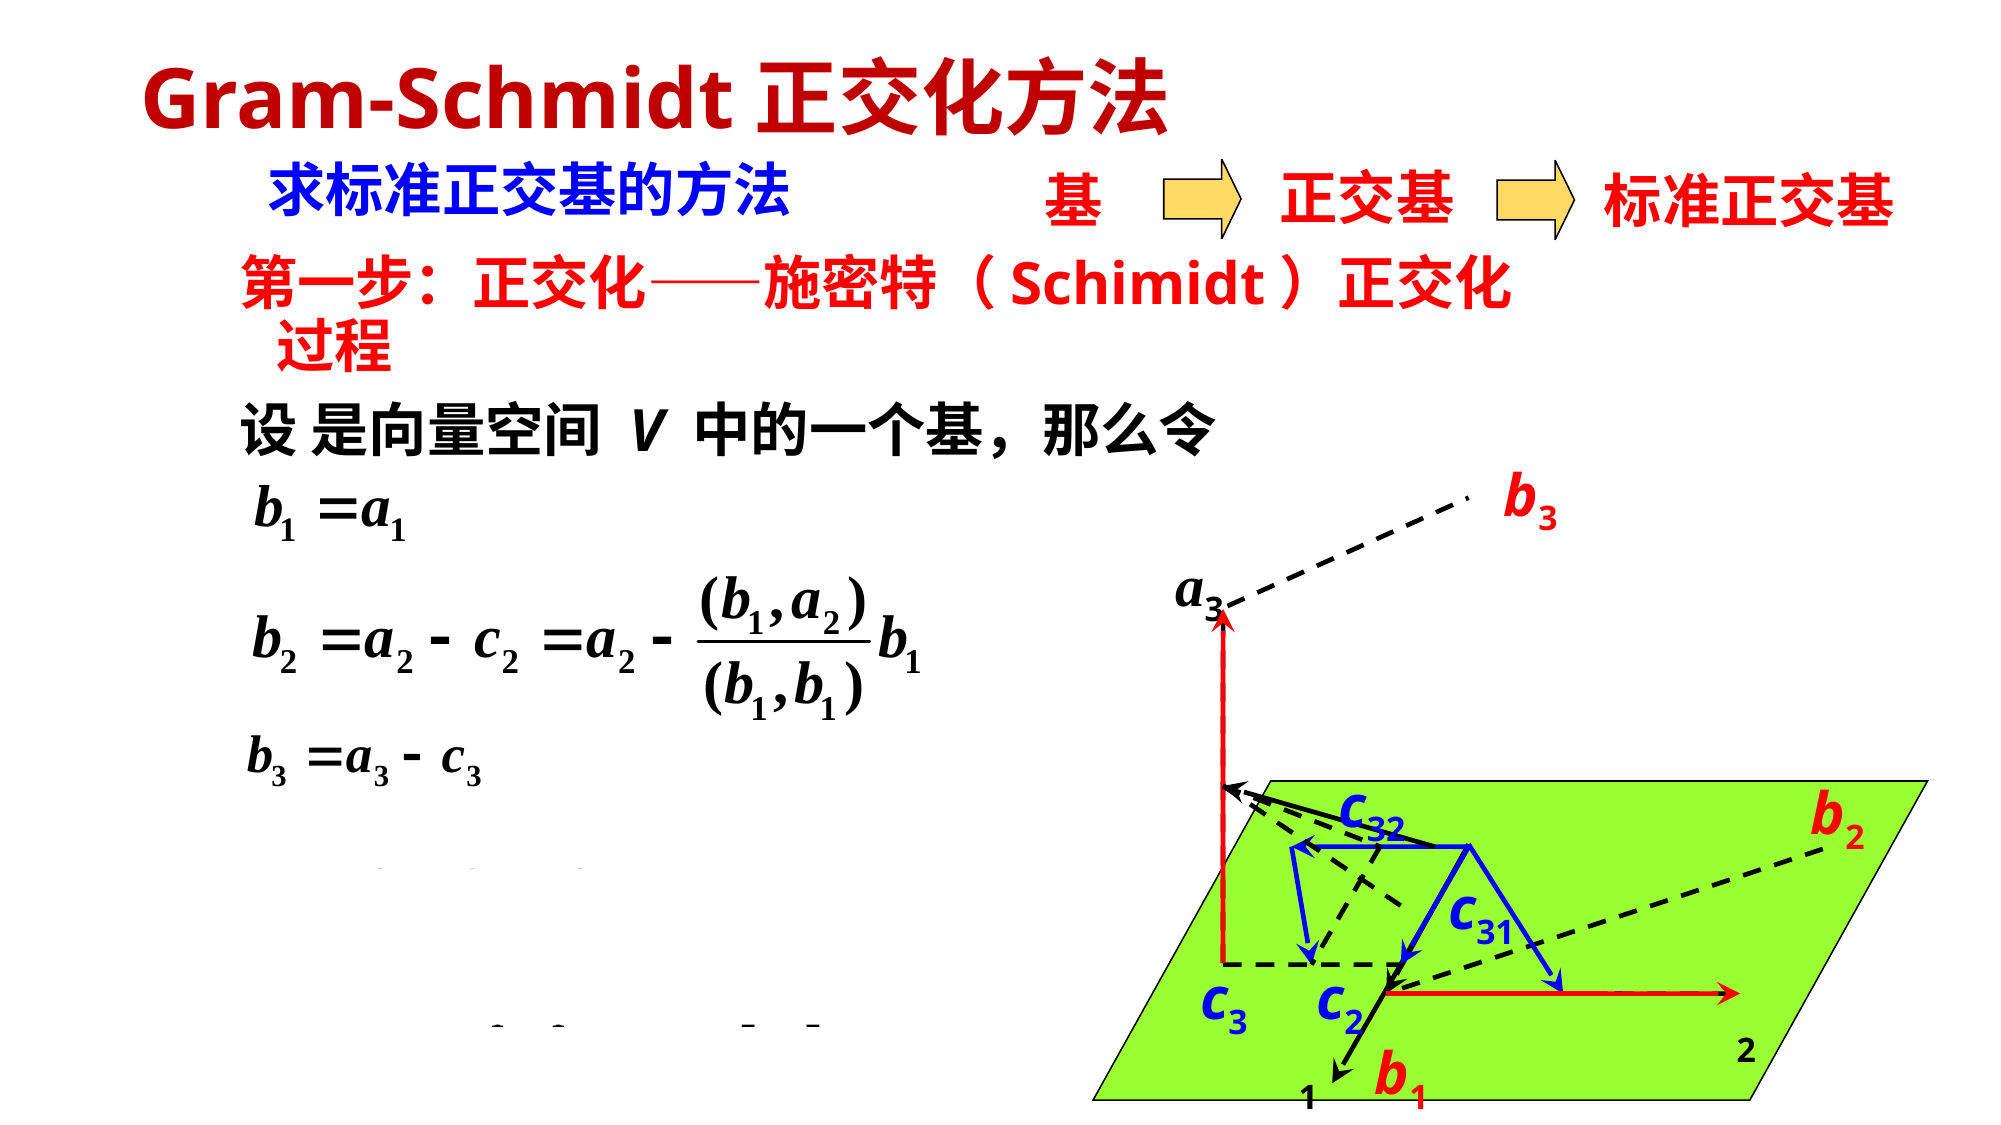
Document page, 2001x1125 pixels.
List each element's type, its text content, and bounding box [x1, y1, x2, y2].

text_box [246, 466, 419, 556]
text_box [1212, 611, 1222, 630]
text_box b1 [1359, 1028, 1444, 1124]
text_box b2 [1795, 769, 1880, 864]
text_box [1497, 160, 1575, 240]
text_box [1093, 868, 1359, 1101]
text_box b3 [1488, 450, 1573, 545]
text_box 标准正交基 [1589, 157, 1911, 242]
text_box [1379, 994, 1808, 1101]
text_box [1740, 849, 1823, 996]
text_box [1332, 1060, 1352, 1084]
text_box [239, 717, 906, 1040]
text_box 基 [1030, 156, 1118, 242]
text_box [243, 557, 932, 734]
text_box c2 [1301, 967, 1379, 1049]
text_box 正交基 [1264, 154, 1470, 239]
text_box Gram-Schmidt正交化方法 [125, 28, 1662, 153]
text_box [1163, 159, 1242, 239]
text_box c3 [1185, 953, 1263, 1049]
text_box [1222, 606, 1401, 967]
text_box [1823, 781, 1928, 969]
text_box [1719, 996, 1736, 1004]
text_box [1385, 844, 1469, 992]
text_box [1468, 844, 1741, 996]
text_box [1379, 967, 1385, 1000]
text_box [1469, 781, 1795, 849]
text_box 求标准正交基的方法 [252, 153, 807, 231]
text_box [1401, 606, 1469, 844]
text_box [1222, 606, 1292, 845]
text_box a3 [1160, 540, 1239, 636]
